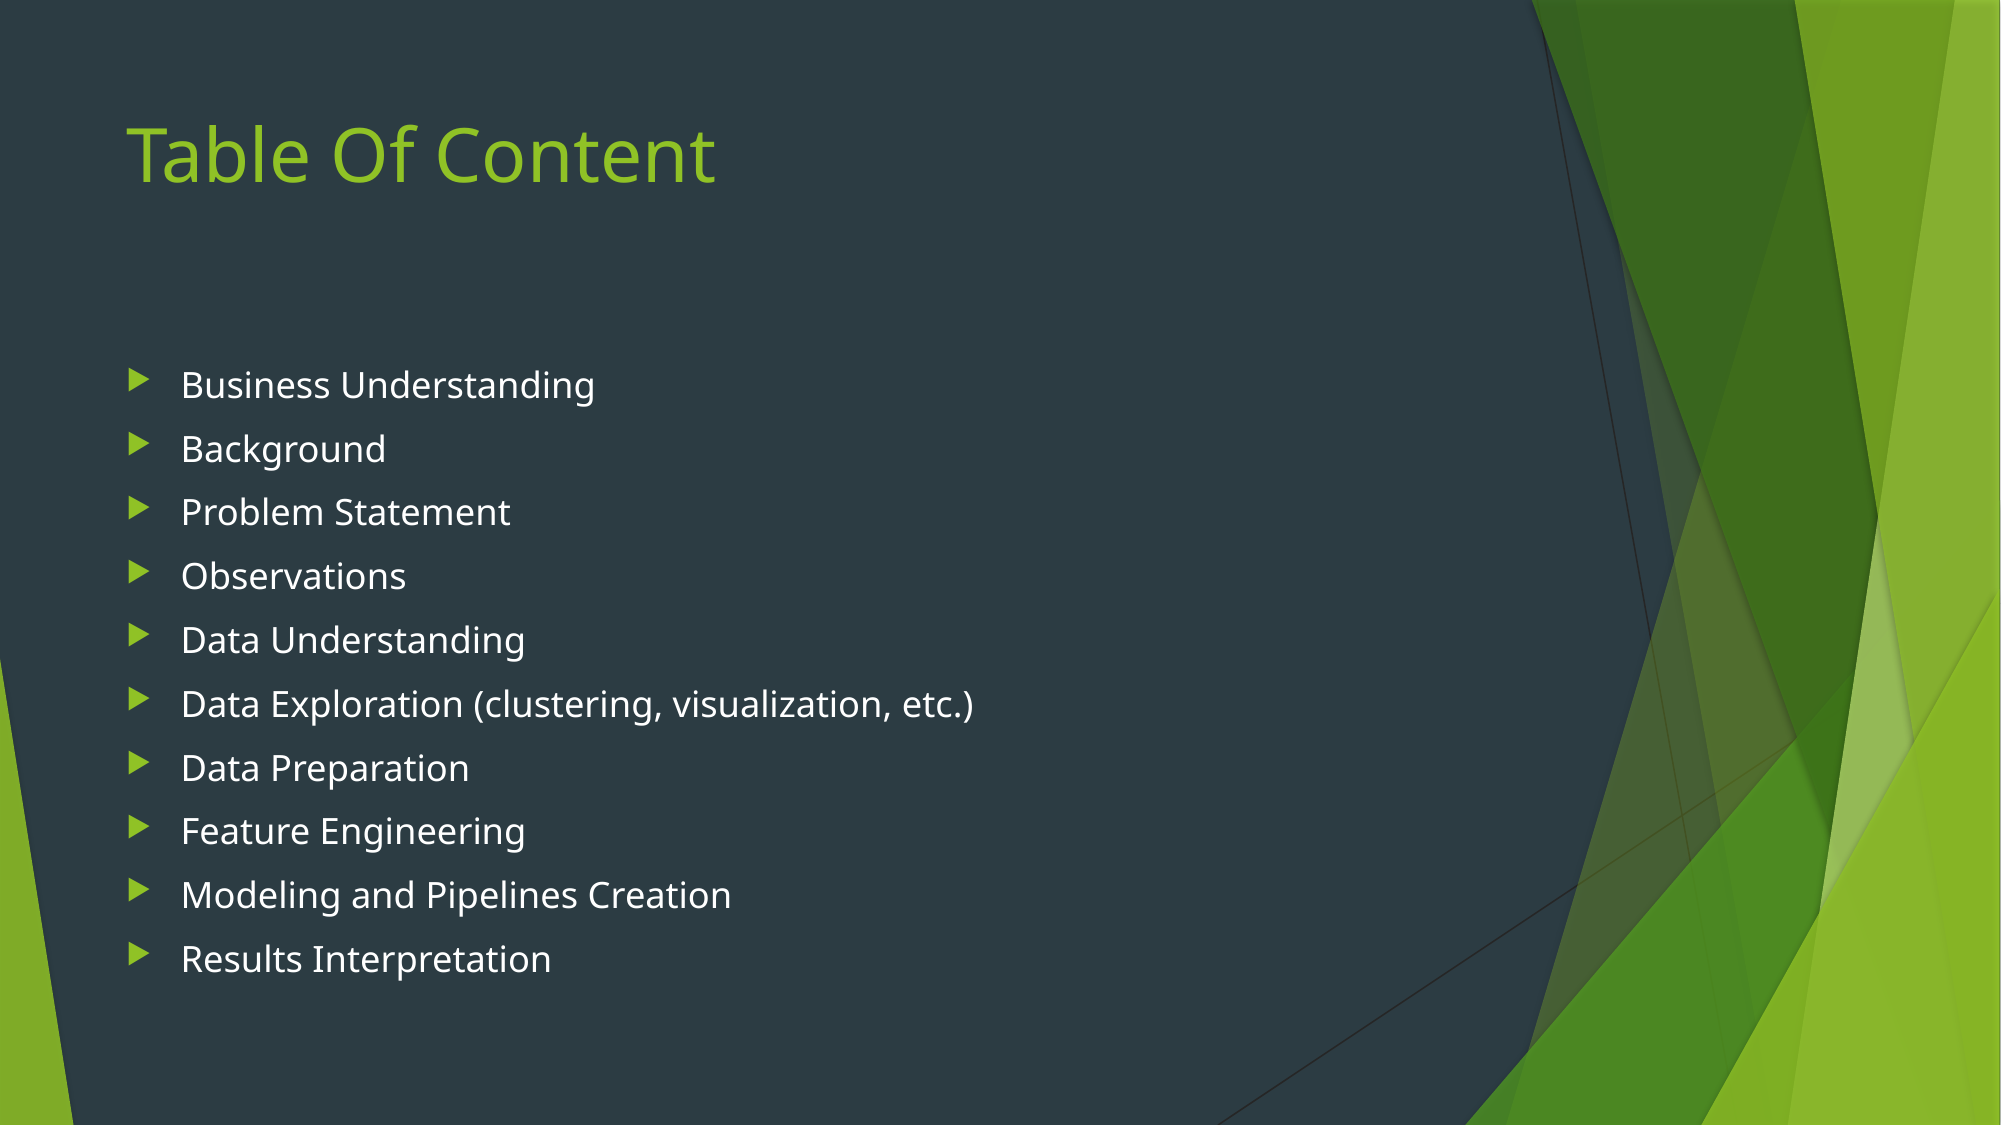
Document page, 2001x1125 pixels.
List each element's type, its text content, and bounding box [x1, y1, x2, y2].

list Business Understanding Background Problem Statement Observations Data Understanding Data Exploration (clustering, visualization, etc.) Data Preparation Feature Engineering Modeling and Pipelines Creation Results Interpretation [111, 354, 1522, 992]
title Table Of Content [111, 99, 1522, 317]
